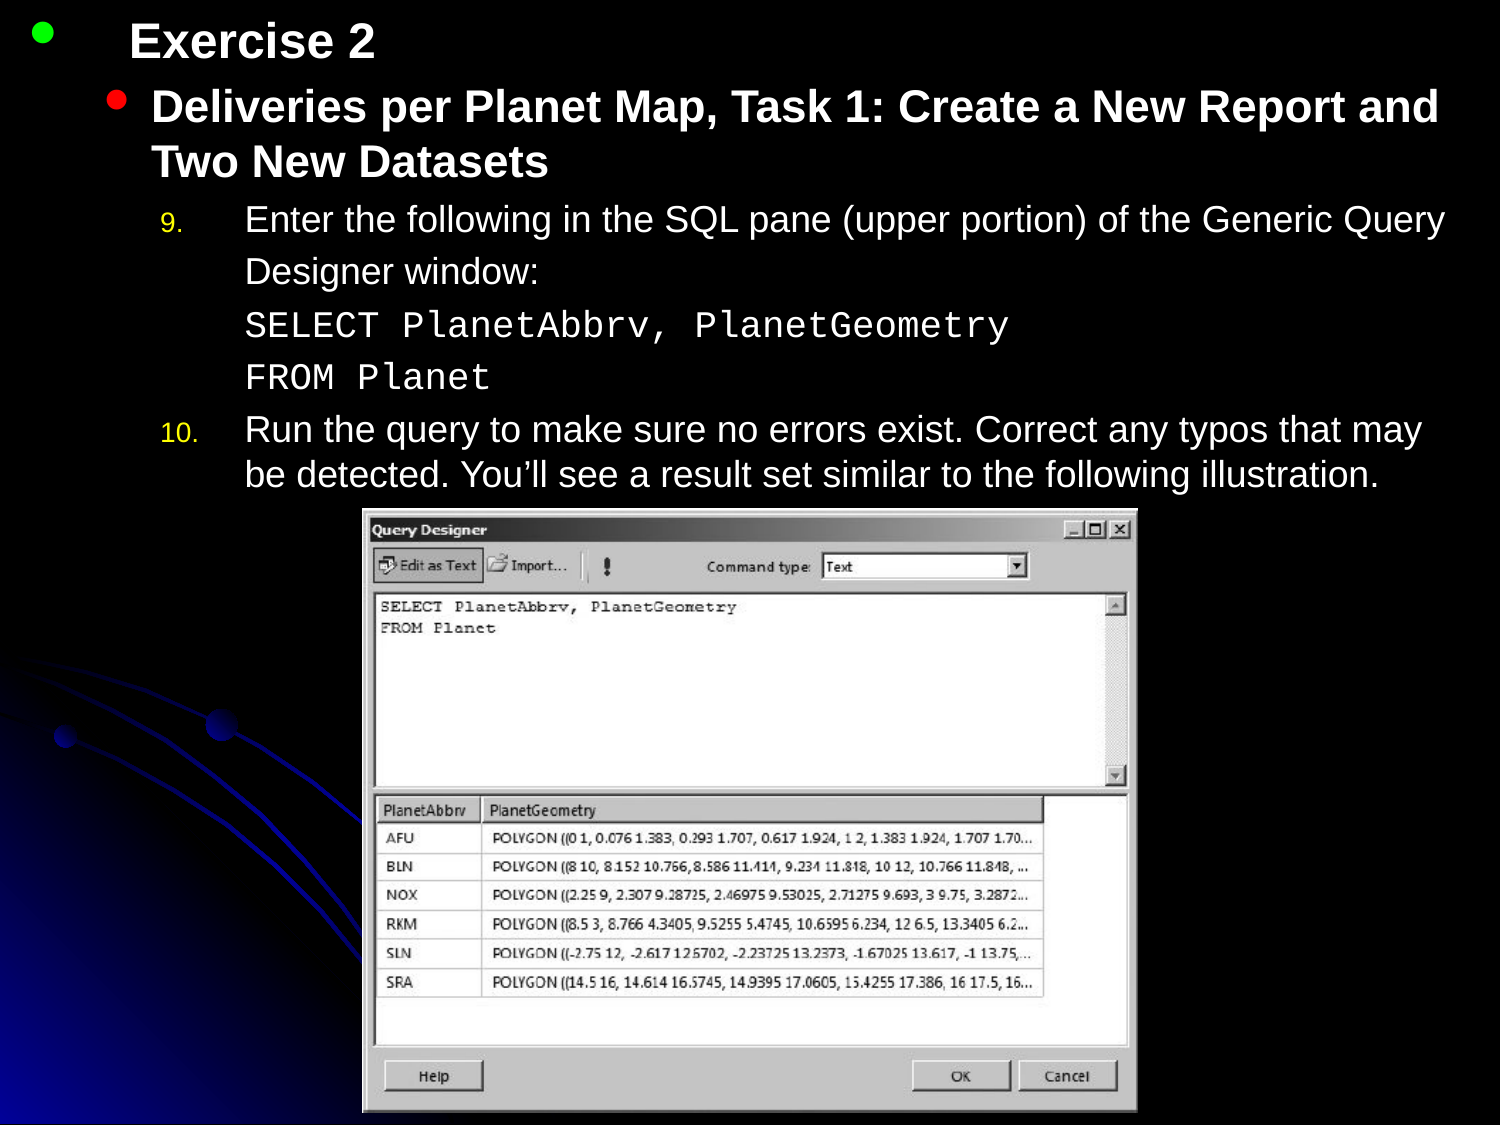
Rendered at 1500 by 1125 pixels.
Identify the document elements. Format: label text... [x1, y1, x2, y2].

list Exercise 2 Deliveries per Planet Map, Task 1: Create a New Report and Two New Datasets Enter the following in the SQL pane (upper portion) of the Generic Query Designer window: SELECT PlanetAbbrv, PlanetGeometry FROM Planet Run the query to make sure no errors exist. Correct any typos that may be detected. You’ll see a result set similar to the following illustration. [13, 12, 1490, 1113]
picture [362, 508, 1138, 1113]
